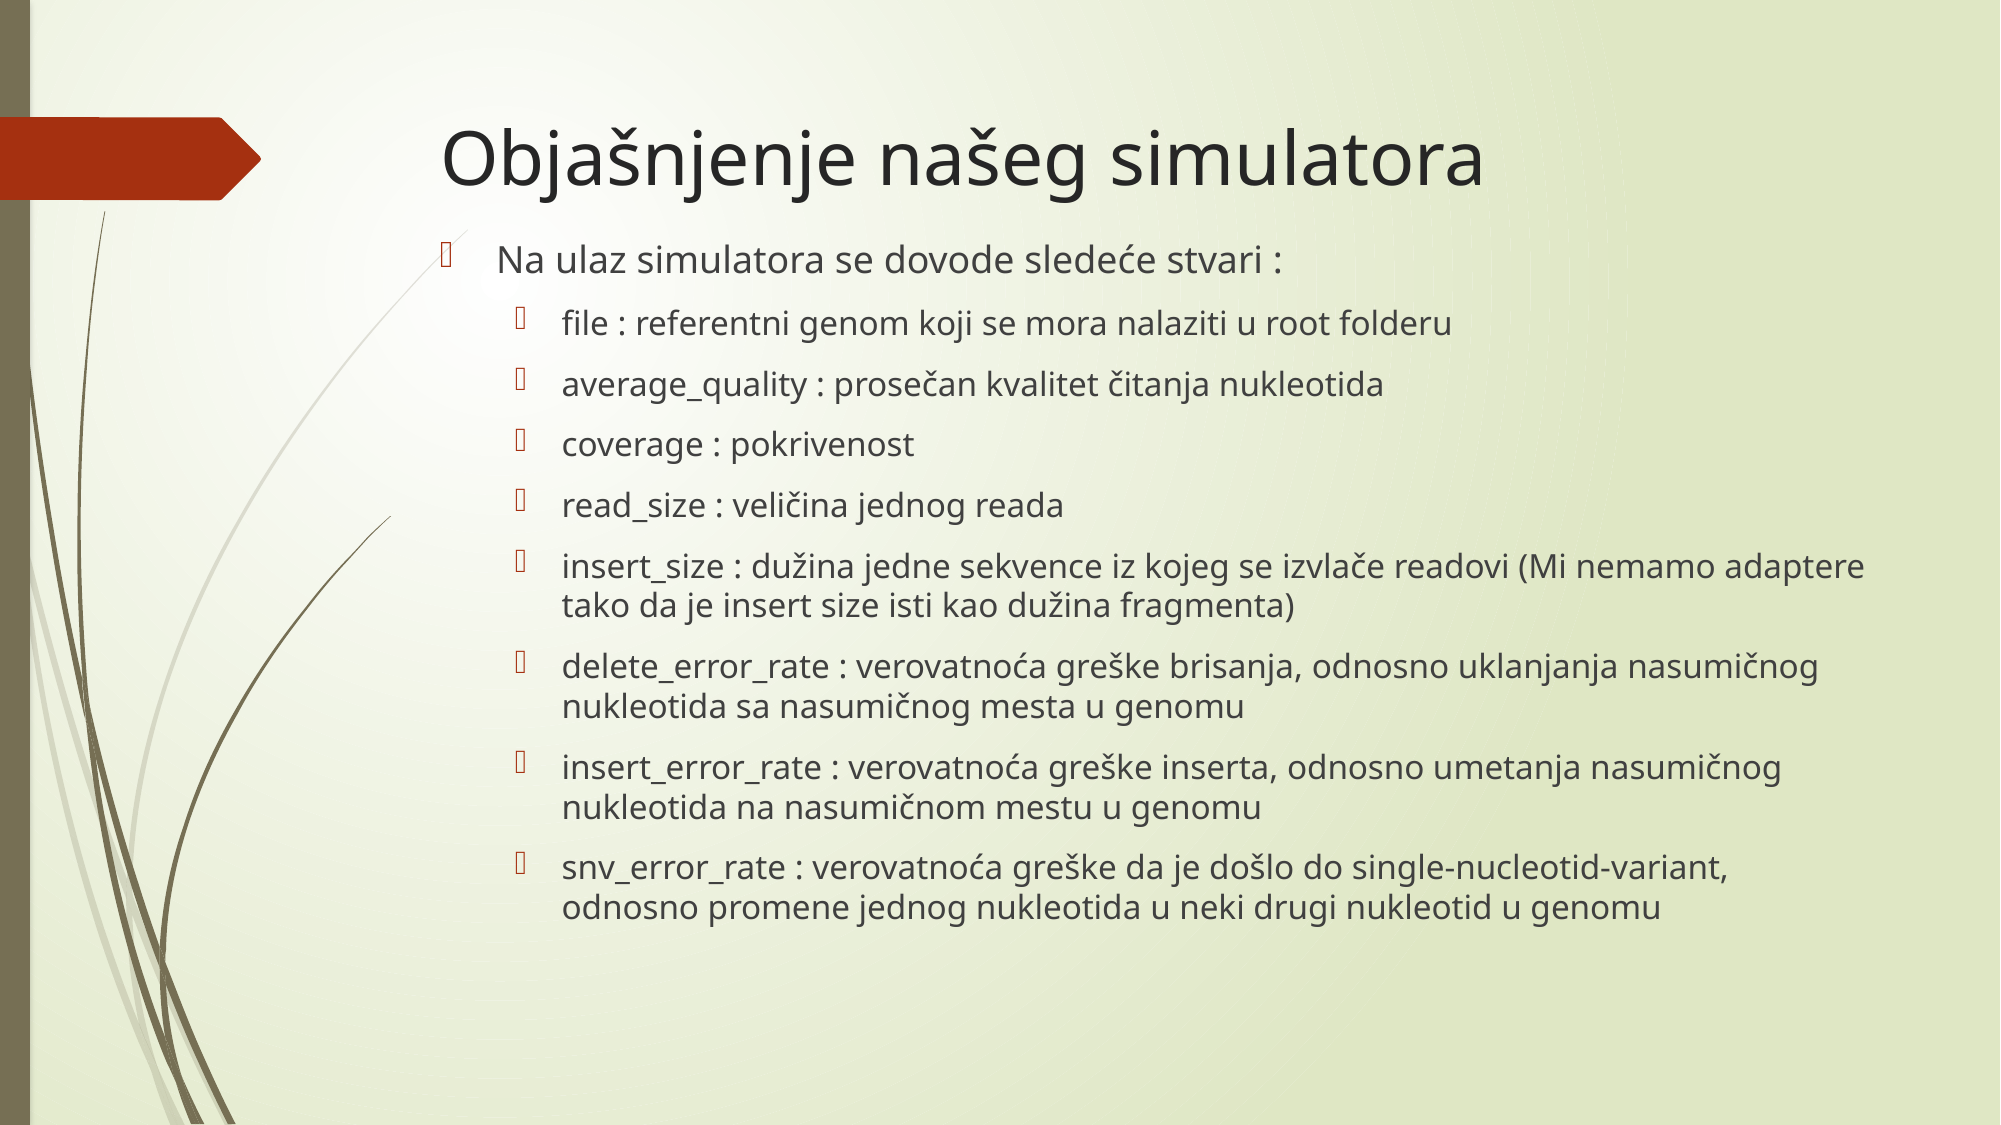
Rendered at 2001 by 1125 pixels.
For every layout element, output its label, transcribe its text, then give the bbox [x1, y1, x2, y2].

list Na ulaz simulatora se dovode sledeće stvari : file : referentni genom koji se mora nalaziti u root folderu average_quality : prosečan kvalitet čitanja nukleotida coverage : pokrivenost read_size : veličina jednog reada insert_size : dužina jedne sekvence iz kojeg se izvlače readovi (Mi nemamo adaptere tako da je insert size isti kao dužina fragmenta) delete_error_rate : verovatnoća greške brisanja, odnosno uklanjanja nasumičnog nukleotida sa nasumičnog mesta u genomu insert_error_rate : verovatnoća greške inserta, odnosno umetanja nasumičnog nukleotida na nasumičnom mestu u genomu snv_error_rate : verovatnoća greške da je došlo do single-nucleotid-variant, odnosno promene jednog nukleotida u neki drugi nukleotid u genomu [424, 228, 1887, 970]
title Objašnjenje našeg simulatora [425, 102, 1888, 229]
